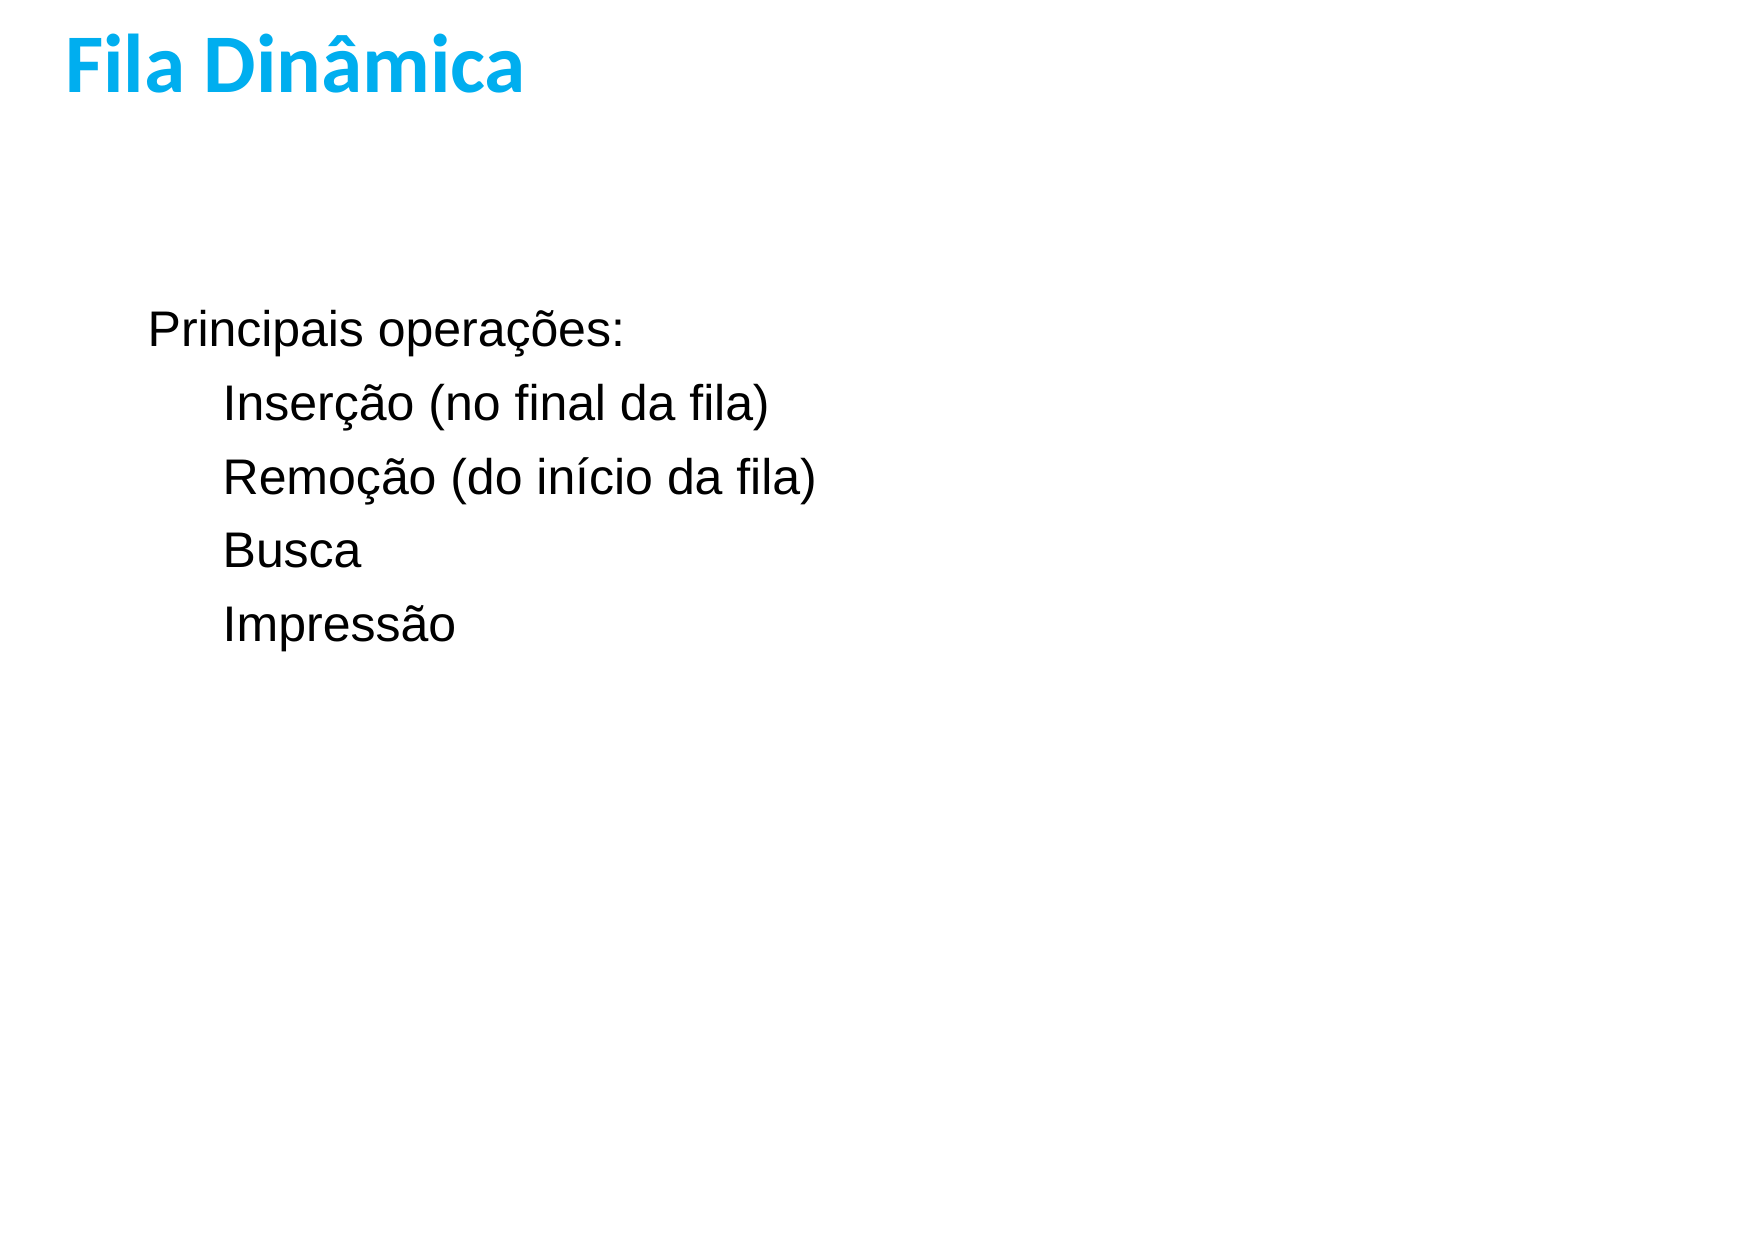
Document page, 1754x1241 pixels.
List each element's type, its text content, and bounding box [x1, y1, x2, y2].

text_box Principais operações: Inserção (no final da fila) Remoção (do início da fila) Busca Impressão [132, 289, 1621, 1108]
text_box Fila Dinâmica [50, 1, 1539, 118]
